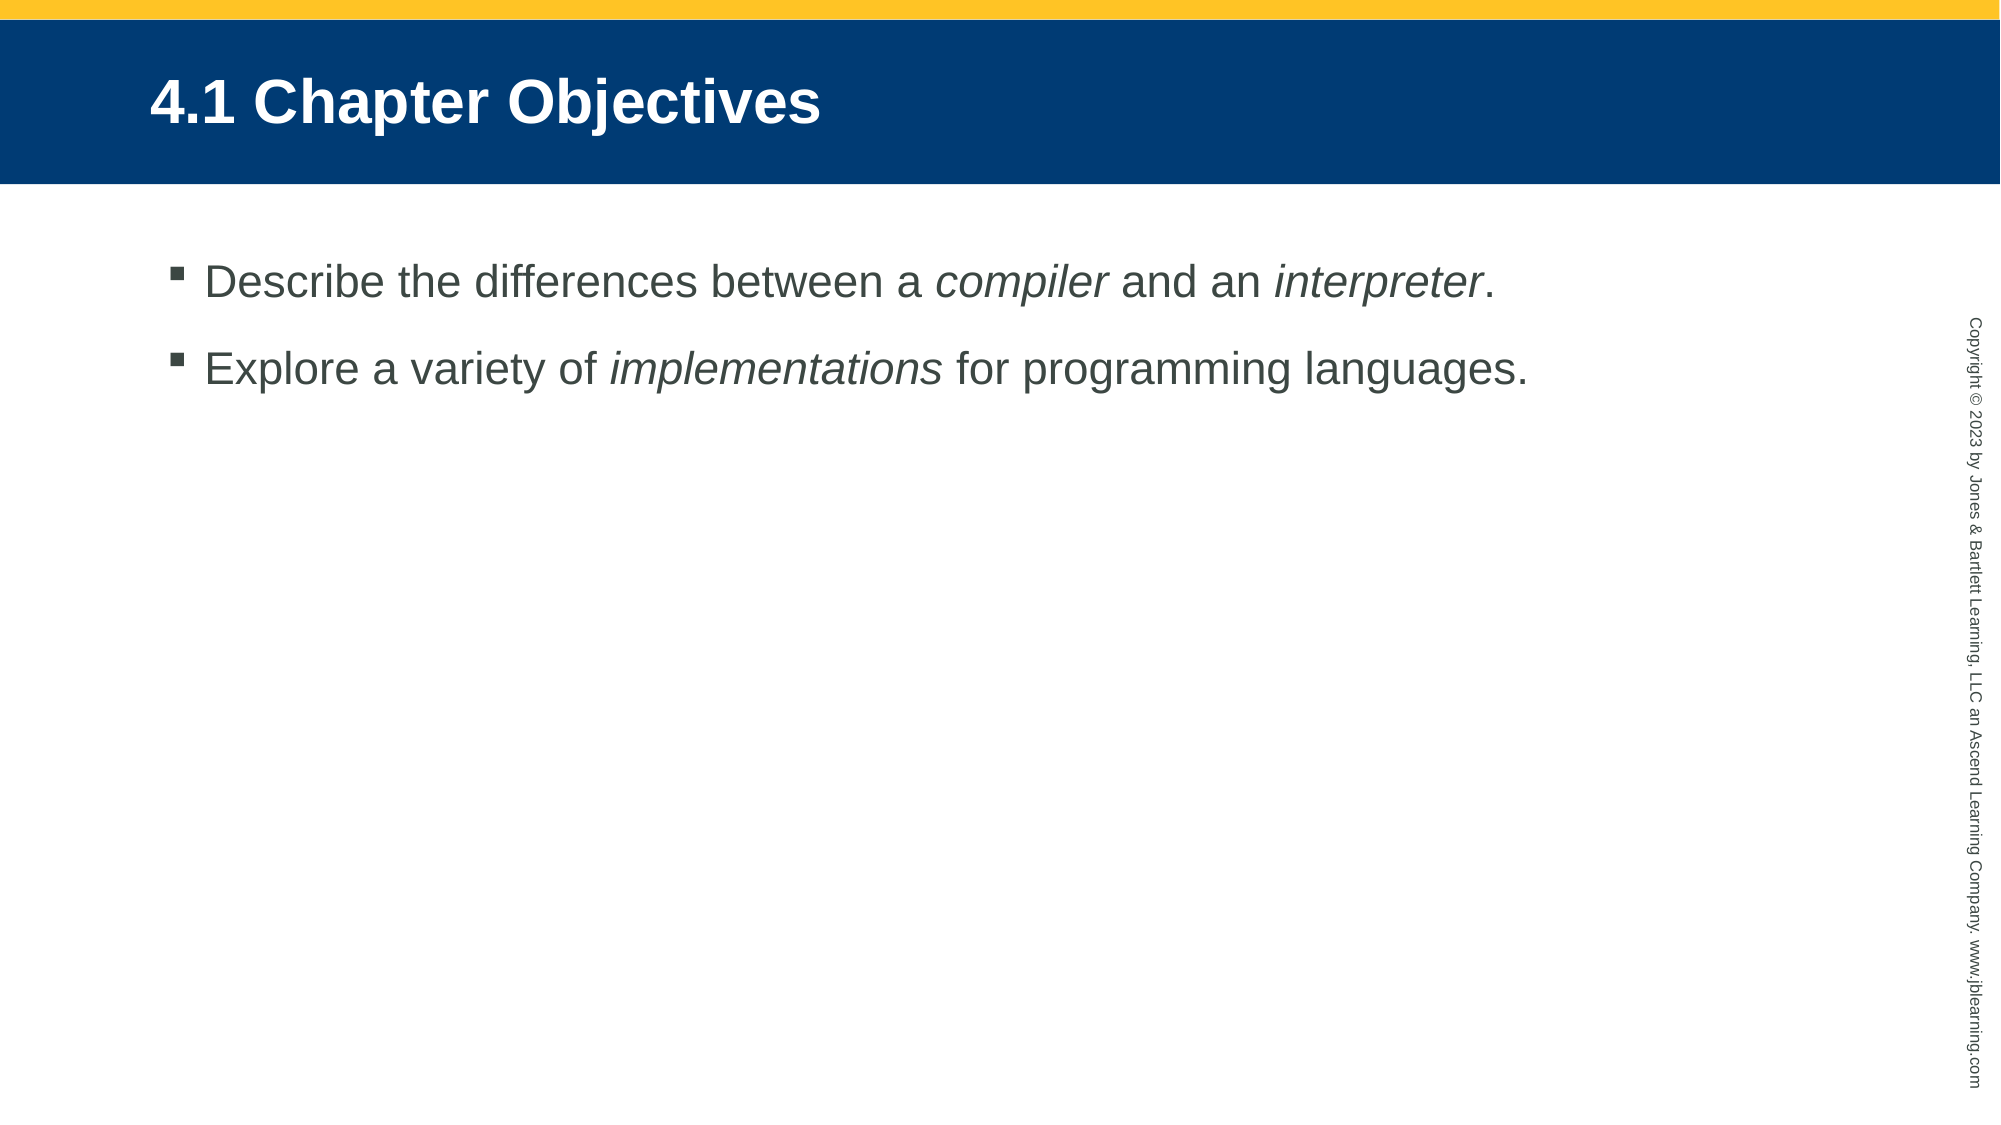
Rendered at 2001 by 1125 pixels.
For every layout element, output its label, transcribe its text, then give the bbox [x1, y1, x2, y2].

title 4.1 Chapter Objectives [0, 19, 2000, 185]
list Describe the differences between a compiler and an interpreter. Explore a variety of implementations for programming languages. [151, 244, 1840, 1016]
